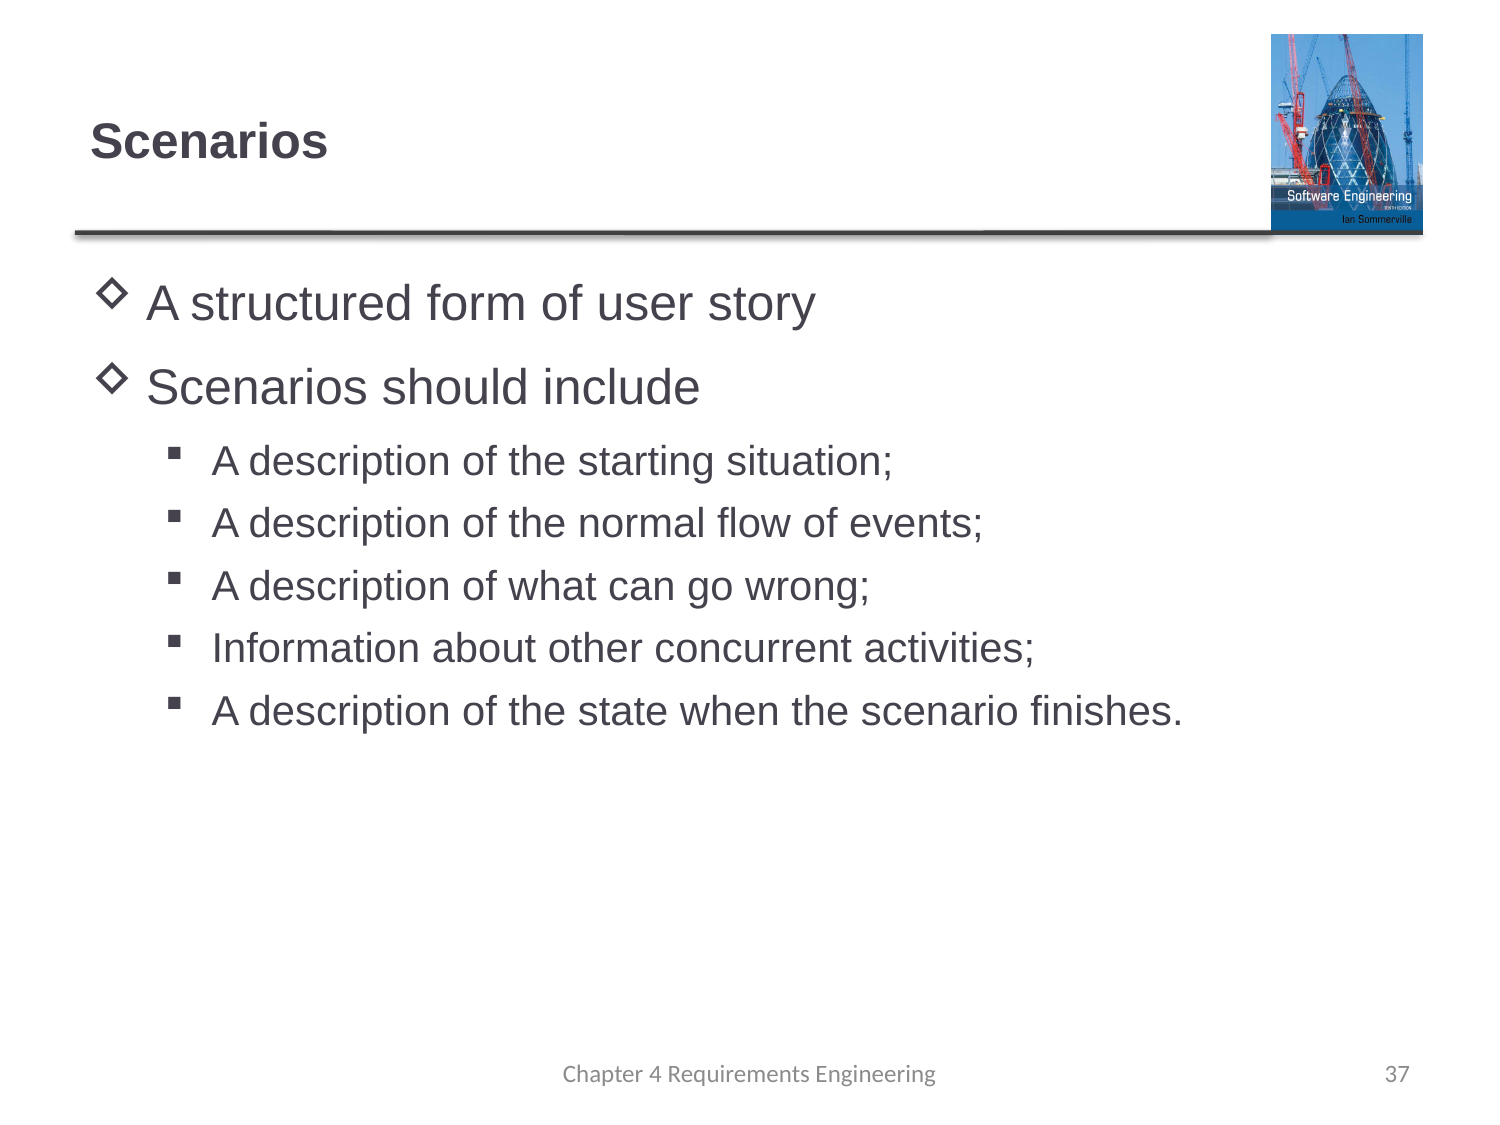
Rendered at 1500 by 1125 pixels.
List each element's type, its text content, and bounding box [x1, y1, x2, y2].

slide_number 37 [1074, 1042, 1425, 1103]
picture [1271, 34, 1423, 230]
footer Chapter 4 Requirements Engineering [512, 1042, 988, 1103]
list A structured form of user story Scenarios should include A description of the starting situation; A description of the normal flow of events; A description of what can go wrong; Information about other concurrent activities; A description of the state when the scenario finishes. [75, 262, 1425, 1005]
title Scenarios [74, 44, 1272, 233]
